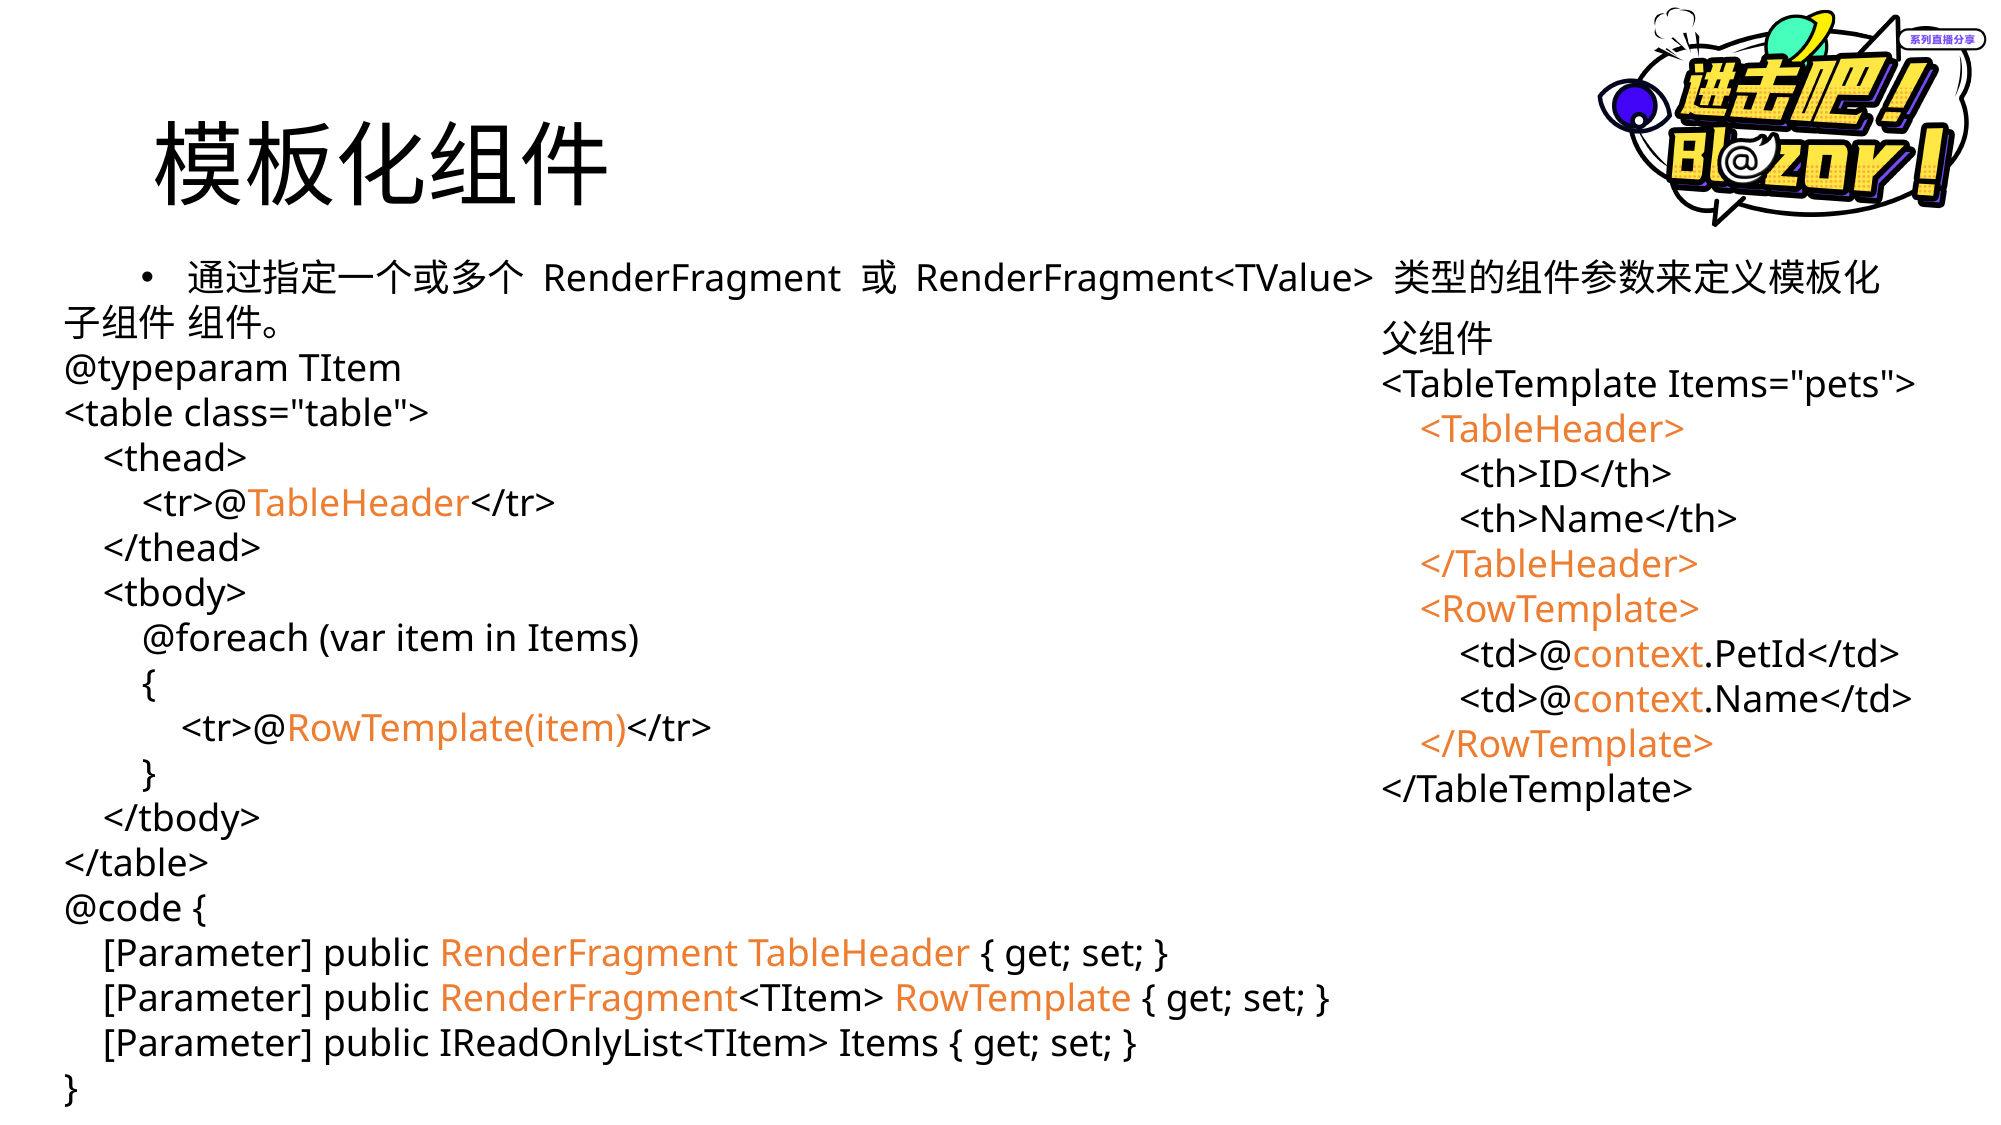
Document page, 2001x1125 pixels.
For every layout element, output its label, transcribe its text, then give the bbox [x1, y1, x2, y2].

picture [1575, 4, 2000, 256]
title 模板化组件 [137, 59, 1575, 246]
text_box 父组件 <TableTemplate Items="pets"> <TableHeader> <th>ID</th> <th>Name</th> </TableHeader> <RowTemplate> <td>@context.PetId</td> <td>@context.Name</td> </RowTemplate> </TableTemplate> [1366, 307, 2000, 818]
text_box 子组件 @typeparam TItem <table class="table"> <thead> <tr>@TableHeader</tr> </thead> <tbody> @foreach (var item in Items) { <tr>@RowTemplate(item)</tr> } </tbody> </table> @code { [Parameter] public RenderFragment TableHeader { get; set; } [Parameter] public RenderFragment<TItem> RowTemplate { get; set; } [Parameter] public IReadOnlyList<TItem> Items { get; set; } } [49, 291, 1367, 1117]
text_box 通过指定一个或多个 RenderFragment 或 RenderFragment<TValue> 类型的组件参数来定义模板化组件。 [126, 246, 1911, 307]
